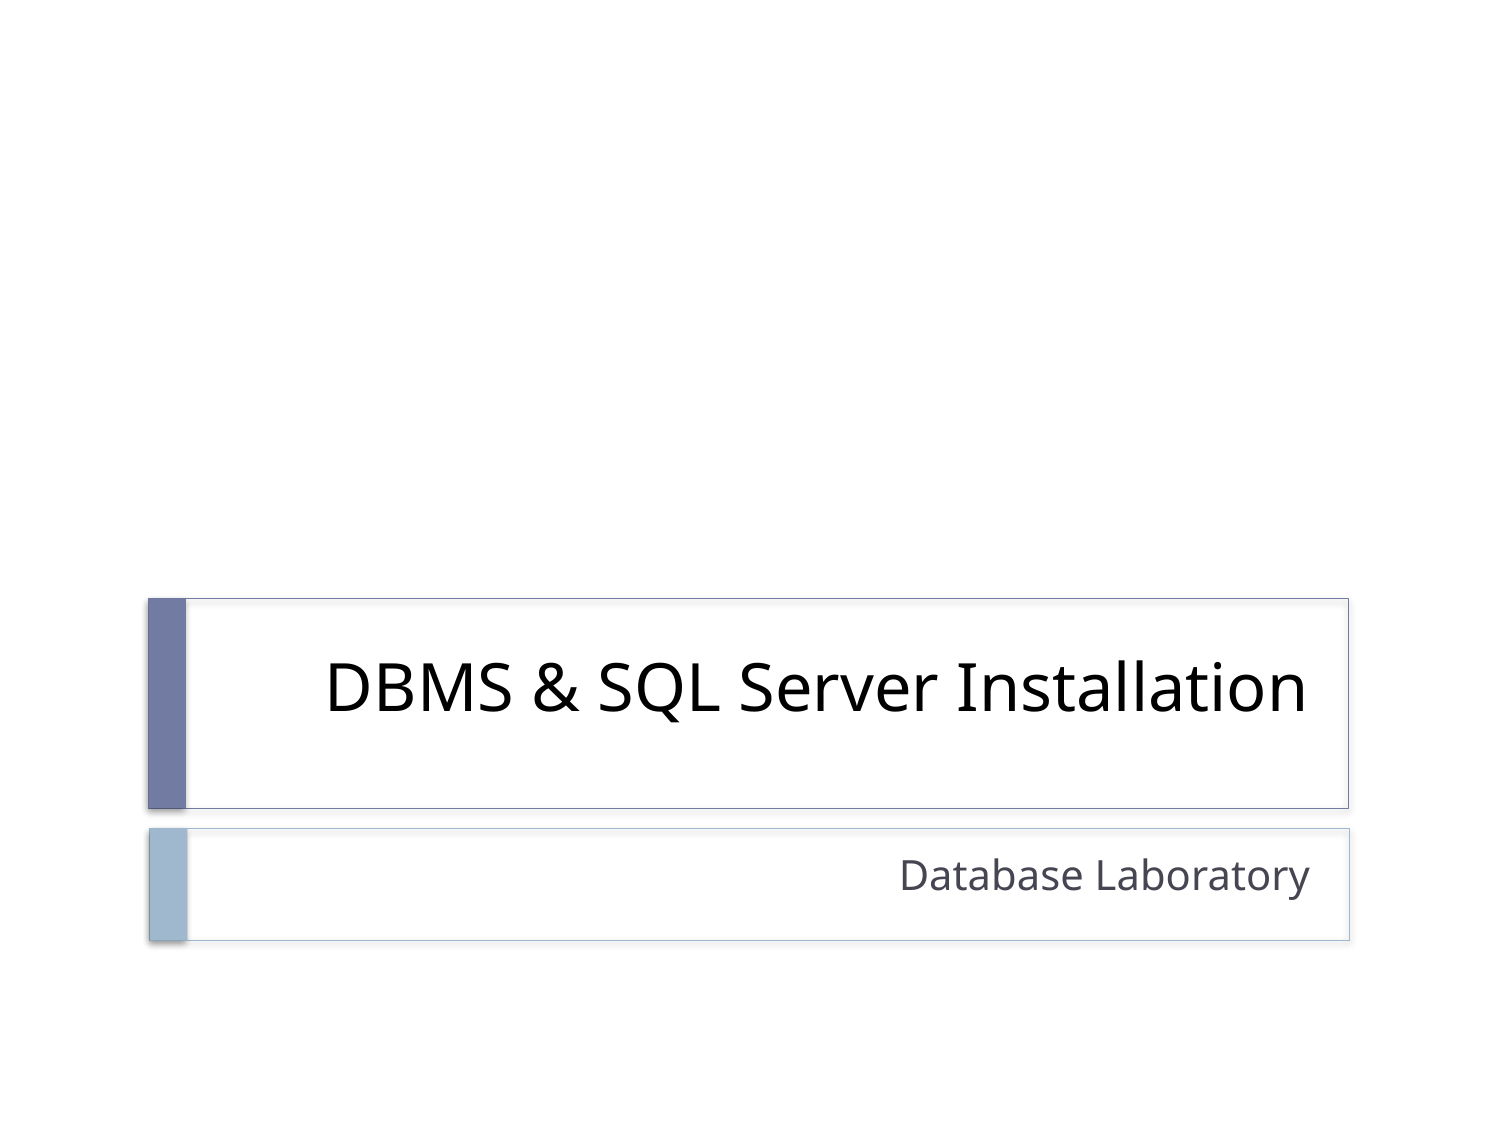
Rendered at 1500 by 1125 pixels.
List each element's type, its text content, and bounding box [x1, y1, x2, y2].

title DBMS & SQL Server Installation [199, 637, 1326, 801]
subtitle Database Laboratory [199, 840, 1326, 929]
